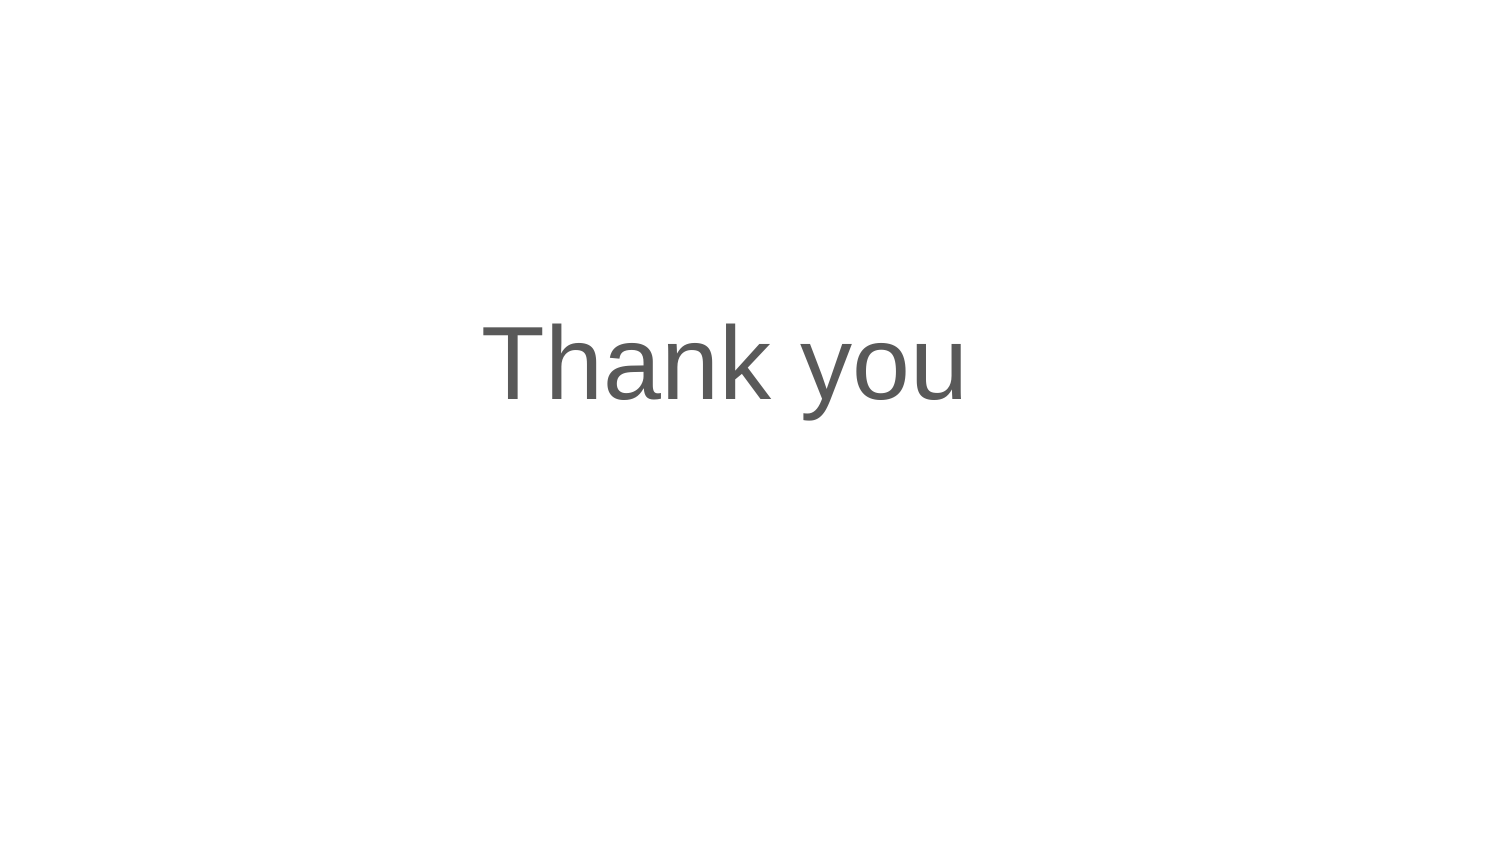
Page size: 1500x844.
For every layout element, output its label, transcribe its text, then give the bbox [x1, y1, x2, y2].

list Thank you [26, 131, 1425, 693]
